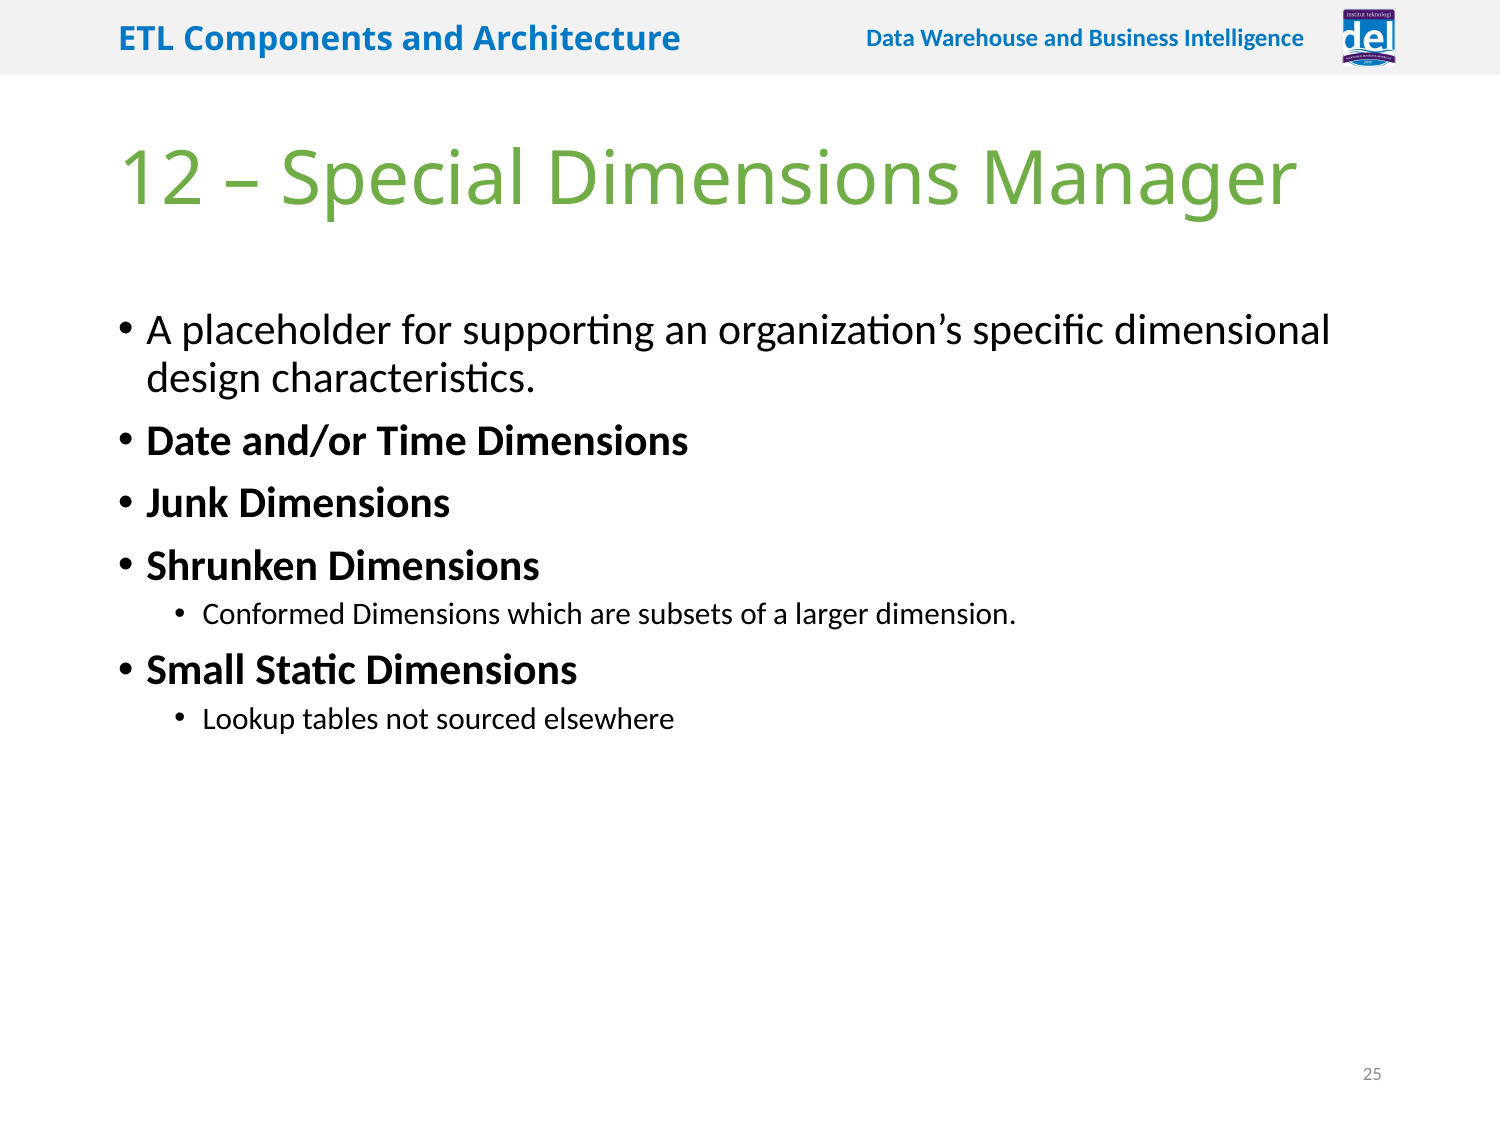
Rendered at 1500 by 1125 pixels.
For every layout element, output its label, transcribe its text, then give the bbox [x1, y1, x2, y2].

title 12 – Special Dimensions Manager [103, 82, 1397, 278]
slide_number 25 [1059, 1042, 1397, 1103]
picture [1344, 10, 1394, 65]
list A placeholder for supporting an organization’s specific dimensional design characteristics. Date and/or Time Dimensions Junk Dimensions Shrunken Dimensions Conformed Dimensions which are subsets of a larger dimension. Small Static Dimensions Lookup tables not sourced elsewhere [103, 299, 1397, 1014]
